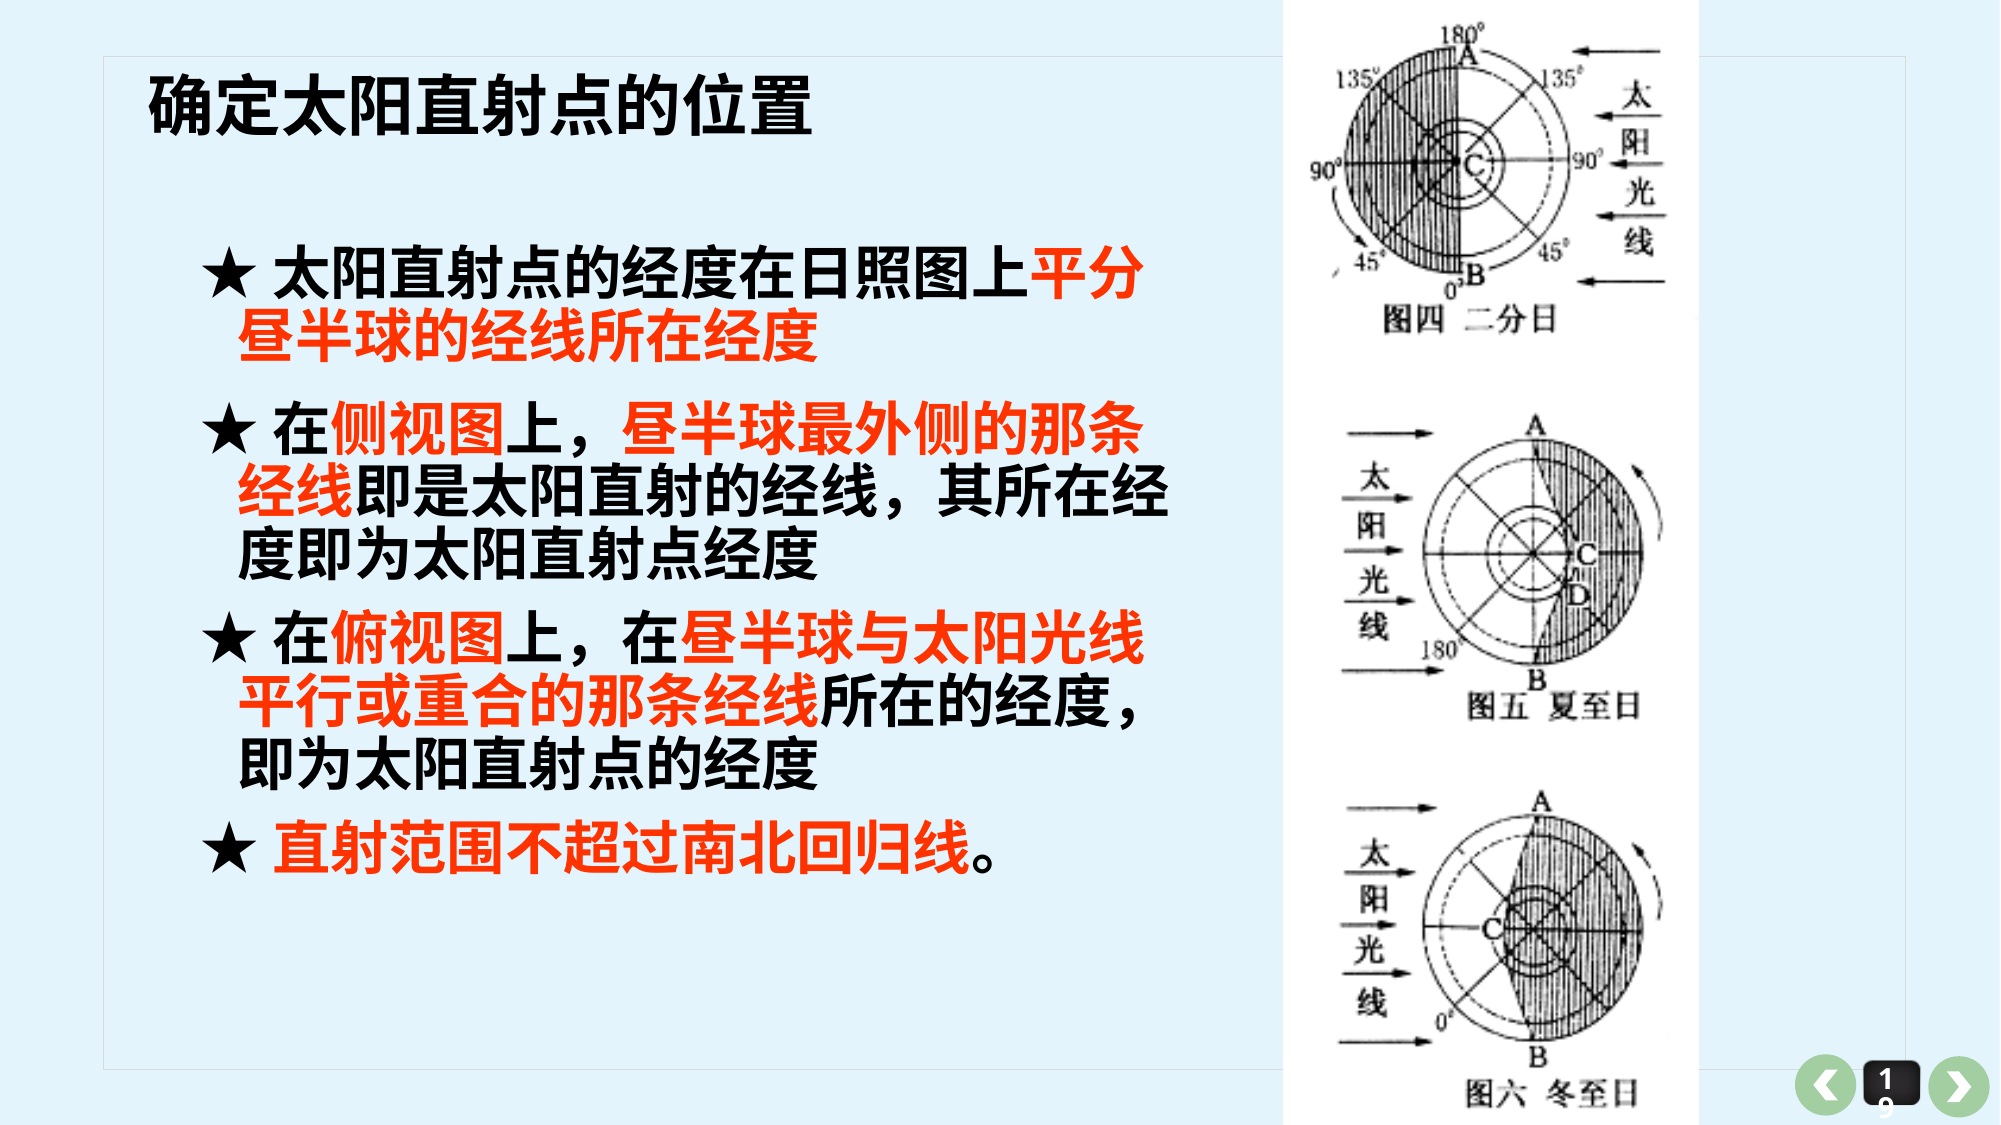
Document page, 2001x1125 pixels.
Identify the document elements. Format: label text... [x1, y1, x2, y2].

text_box ★太阳直射点的经度在日照图上平分昼半球的经线所在经度 ★在侧视图上，昼半球最外侧的那条经线即是太阳直射的经线，其所在经度即为太阳直射点经度 ★在俯视图上，在昼半球与太阳光线平行或重合的那条经线所在的经度，即为太阳直射点的经度 ★直射范围不超过南北回归线。 [185, 237, 1211, 1113]
text_box 确定太阳直射点的位置 [132, 65, 1021, 216]
picture [1860, 1056, 1925, 1110]
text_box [1283, 0, 1699, 1125]
